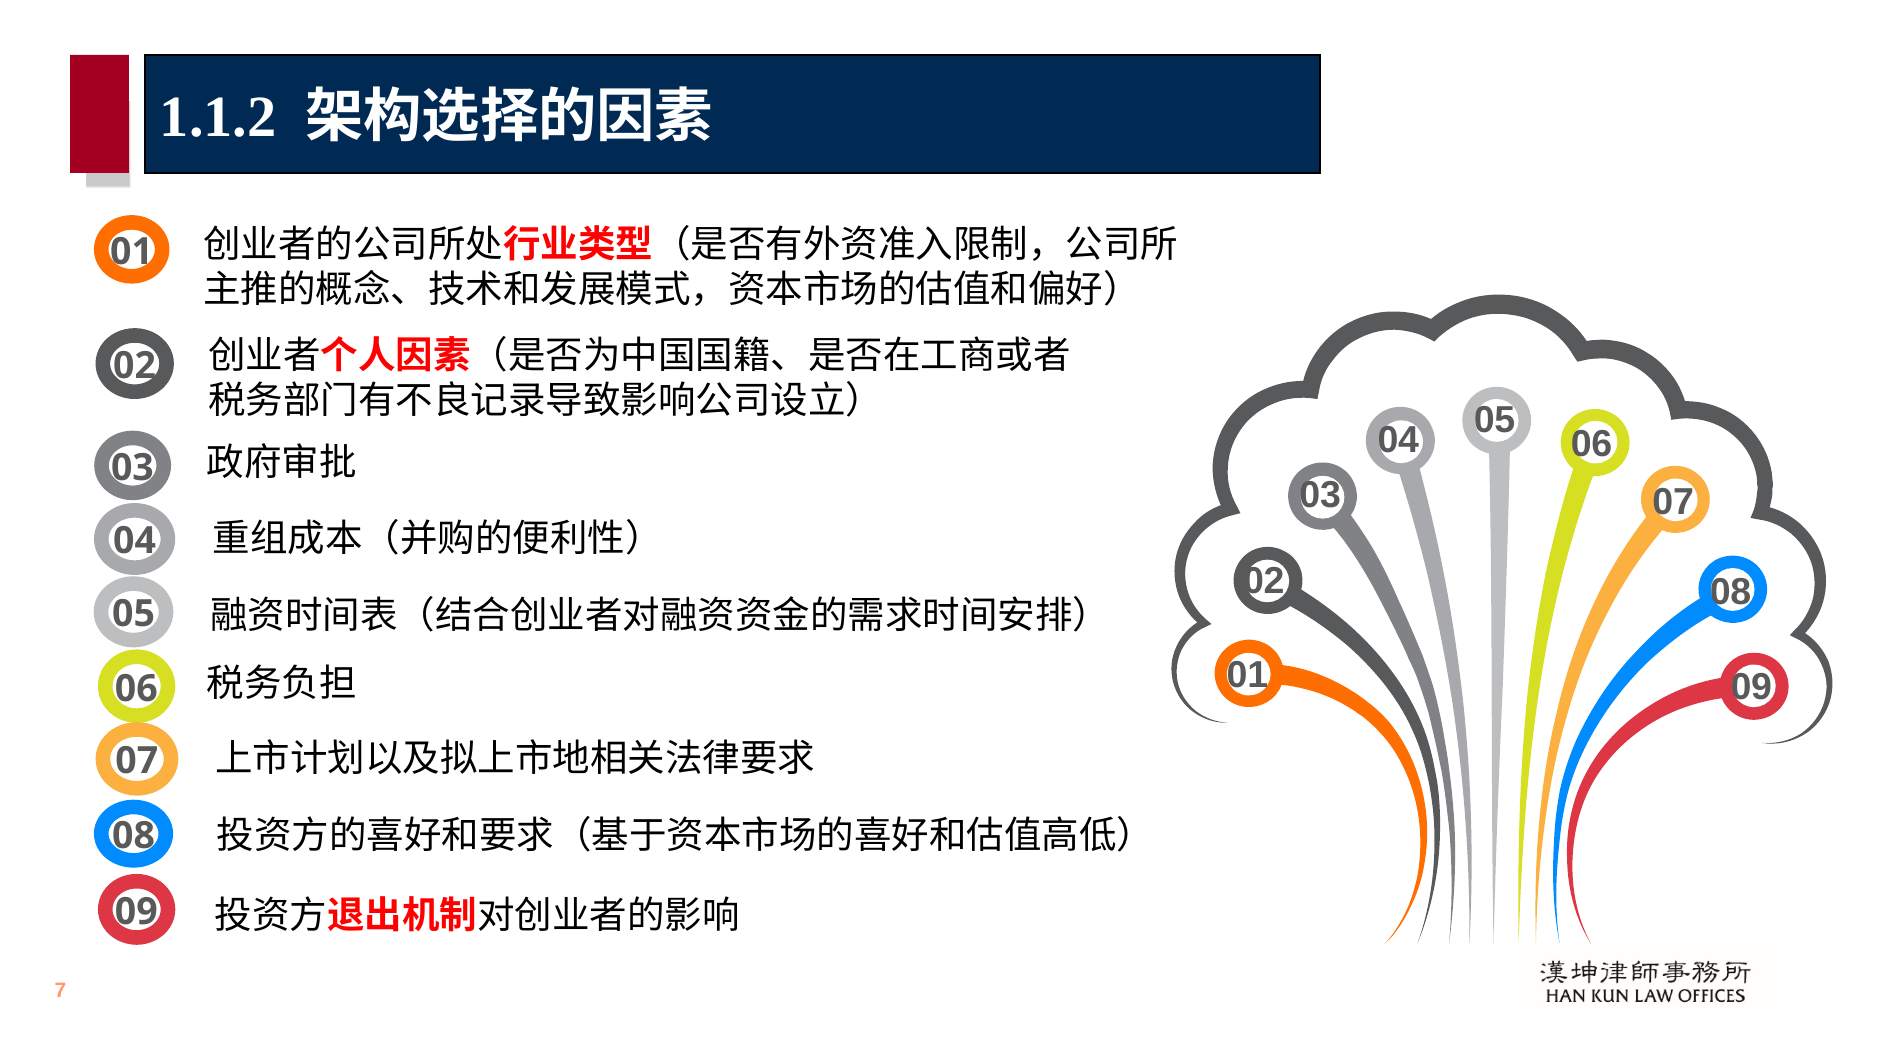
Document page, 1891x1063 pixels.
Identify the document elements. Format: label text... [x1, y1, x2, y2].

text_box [100, 212, 1380, 938]
title 1.1.2 架构选择的因素 [145, 56, 1296, 169]
picture [1520, 945, 1785, 1009]
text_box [1381, 293, 1833, 945]
